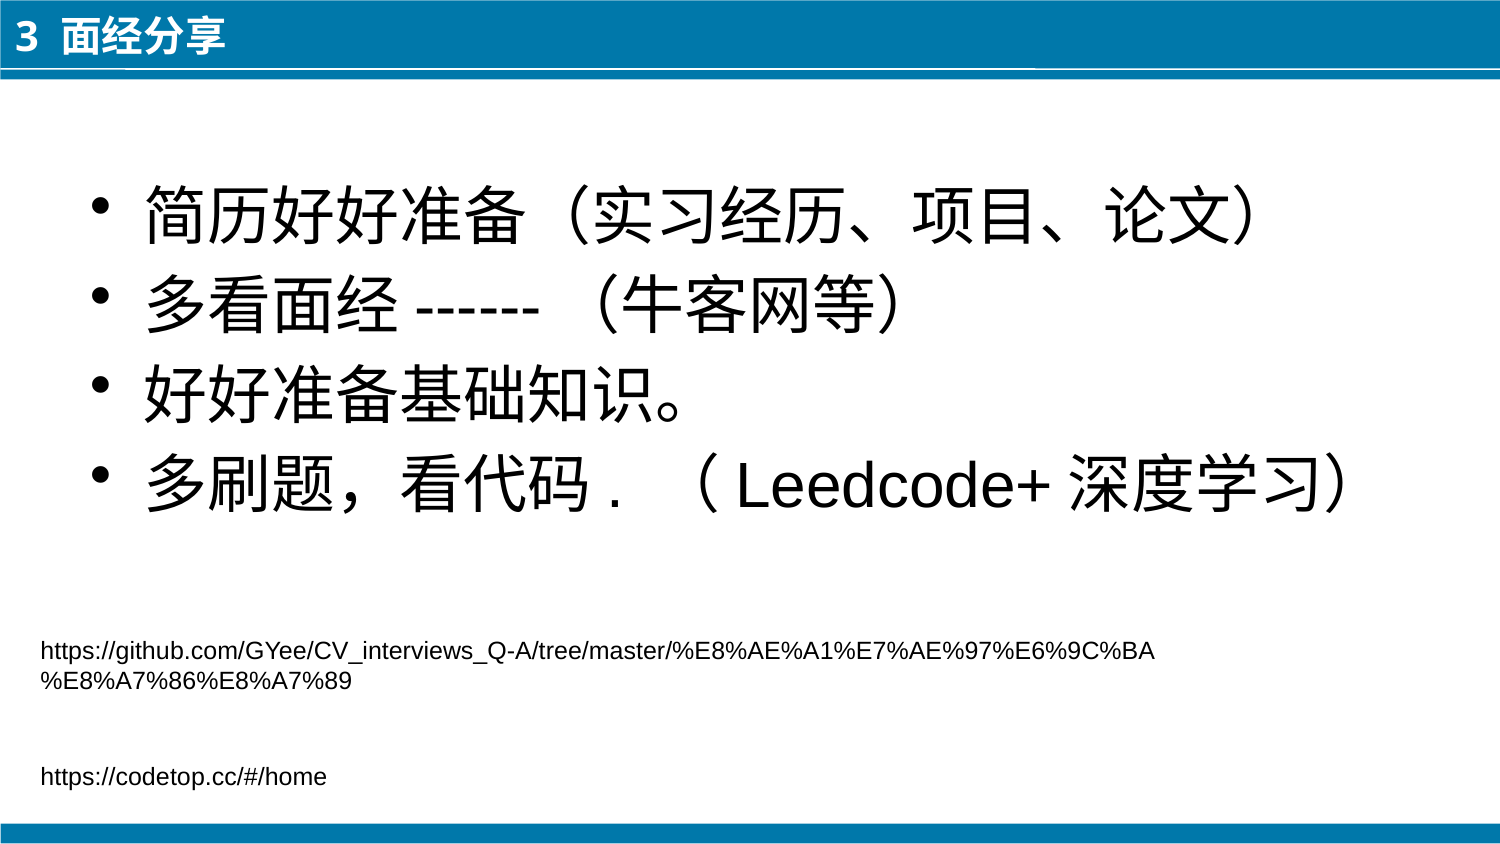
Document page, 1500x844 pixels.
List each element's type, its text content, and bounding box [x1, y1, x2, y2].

text_box [0, 67, 1500, 80]
text_box [0, 823, 1500, 844]
text_box https://github.com/GYee/CV_interviews_Q-A/tree/master/%E8%AE%A1%E7%AE%97%E6%9C%BA%E8%A7%86%E8%A7%89 [25, 627, 1353, 702]
text_box https://codetop.cc/#/home [25, 753, 1353, 798]
text_box 3 面经分享 [0, 2, 1500, 67]
text_box 简历好好准备（实习经历、项目、论文） 多看面经------（牛客网等） 好好准备基础知识。 多刷题，看代码. （Leedcode+深度学习） [74, 167, 1425, 592]
